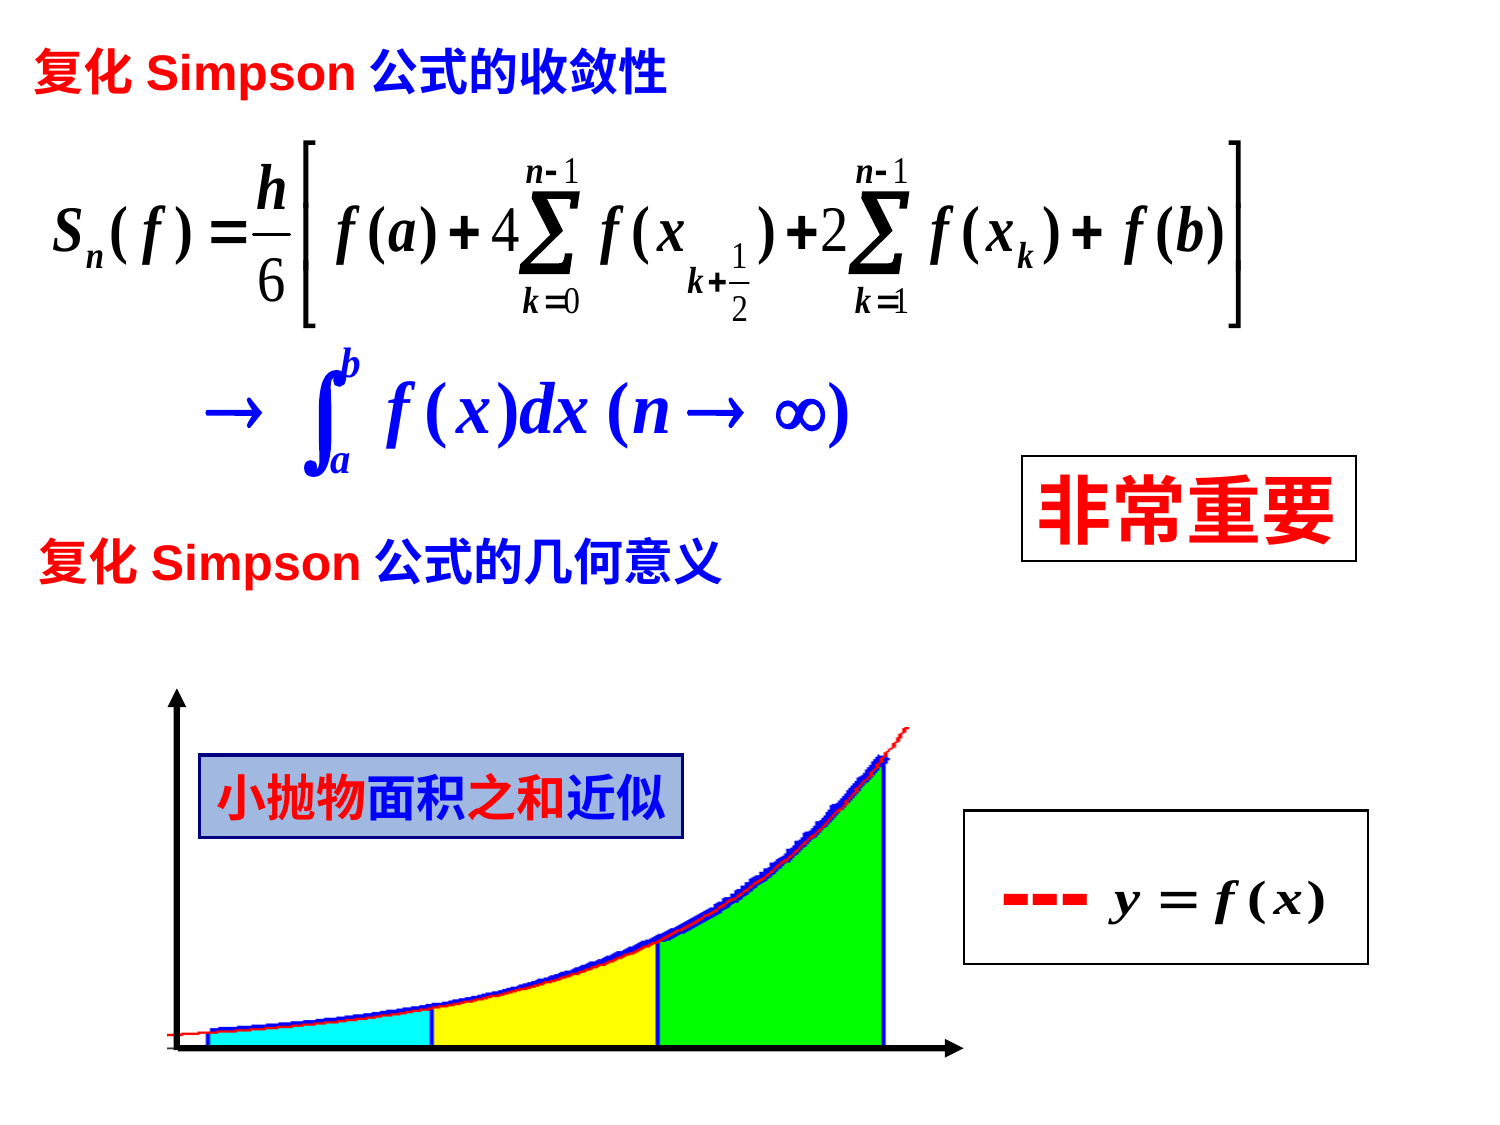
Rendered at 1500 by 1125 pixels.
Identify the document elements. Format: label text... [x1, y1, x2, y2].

text_box 复化Simpson公式的收敛性 [13, 32, 689, 108]
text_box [176, 688, 964, 1051]
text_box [196, 329, 859, 491]
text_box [41, 126, 1262, 339]
text_box 非常重要 [1021, 455, 1357, 562]
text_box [963, 810, 1368, 965]
text_box 复化Simpson公式的几何意义 [24, 523, 739, 599]
picture [167, 727, 176, 1050]
